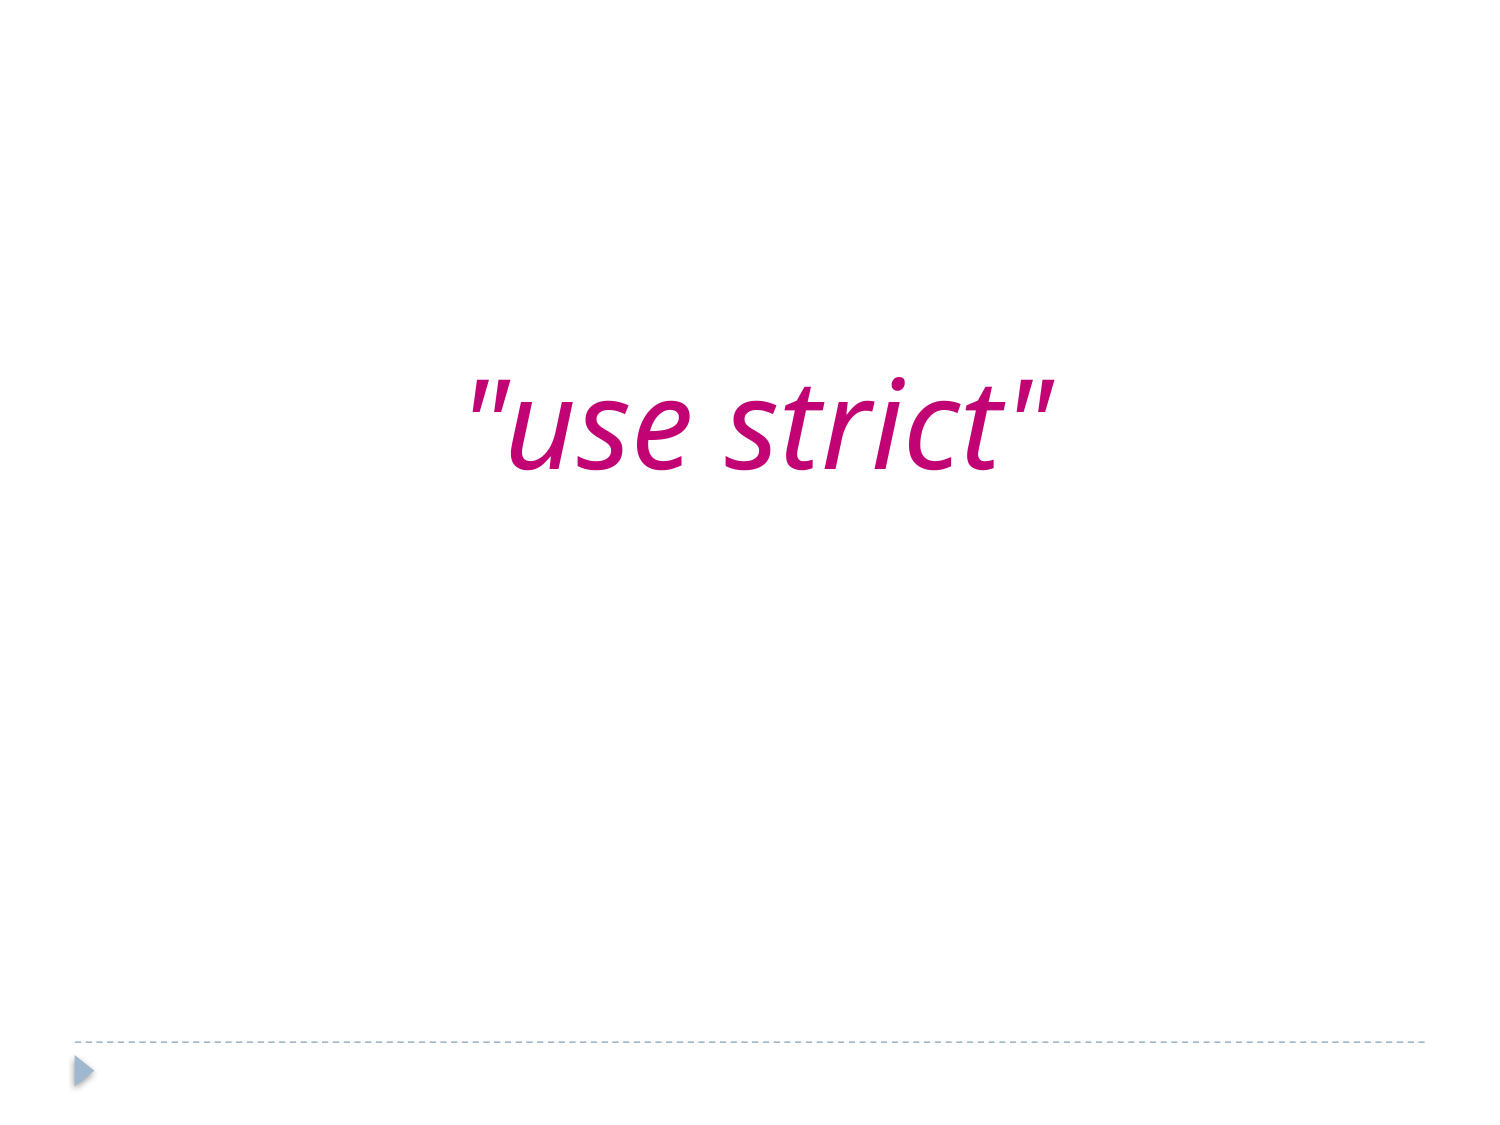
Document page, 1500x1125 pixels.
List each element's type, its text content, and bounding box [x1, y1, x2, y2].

text_box "use strict" [24, 337, 1488, 503]
